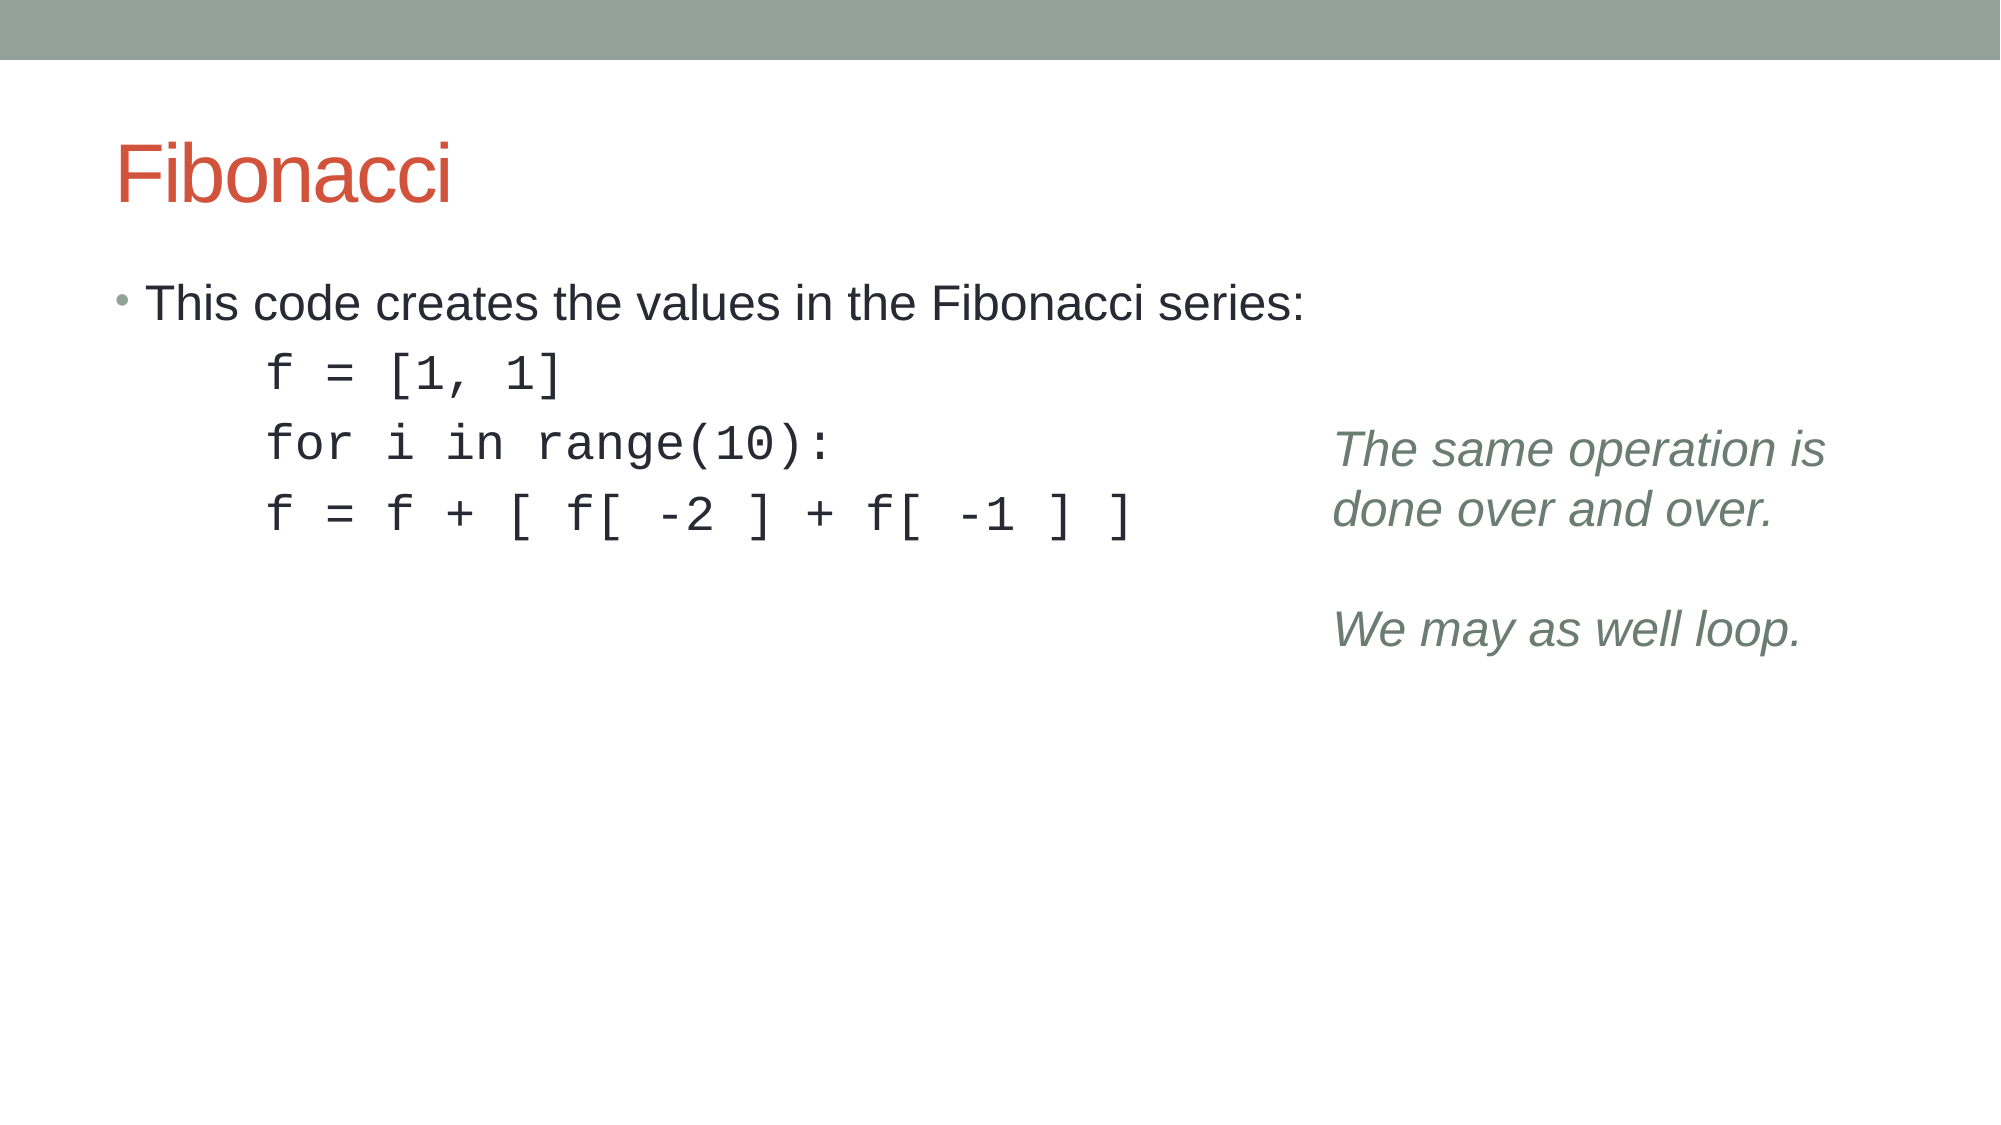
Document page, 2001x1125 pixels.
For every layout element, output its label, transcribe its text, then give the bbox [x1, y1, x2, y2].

list This code creates the values in the Fibonacci series: f = [1, 1] for i in range(10): f = f + [ f[ -2 ] + f[ -1 ] ] [99, 262, 1900, 1063]
title Fibonacci [99, 87, 1900, 250]
text_box The same operation is done over and over. We may as well loop. [1317, 409, 1857, 664]
